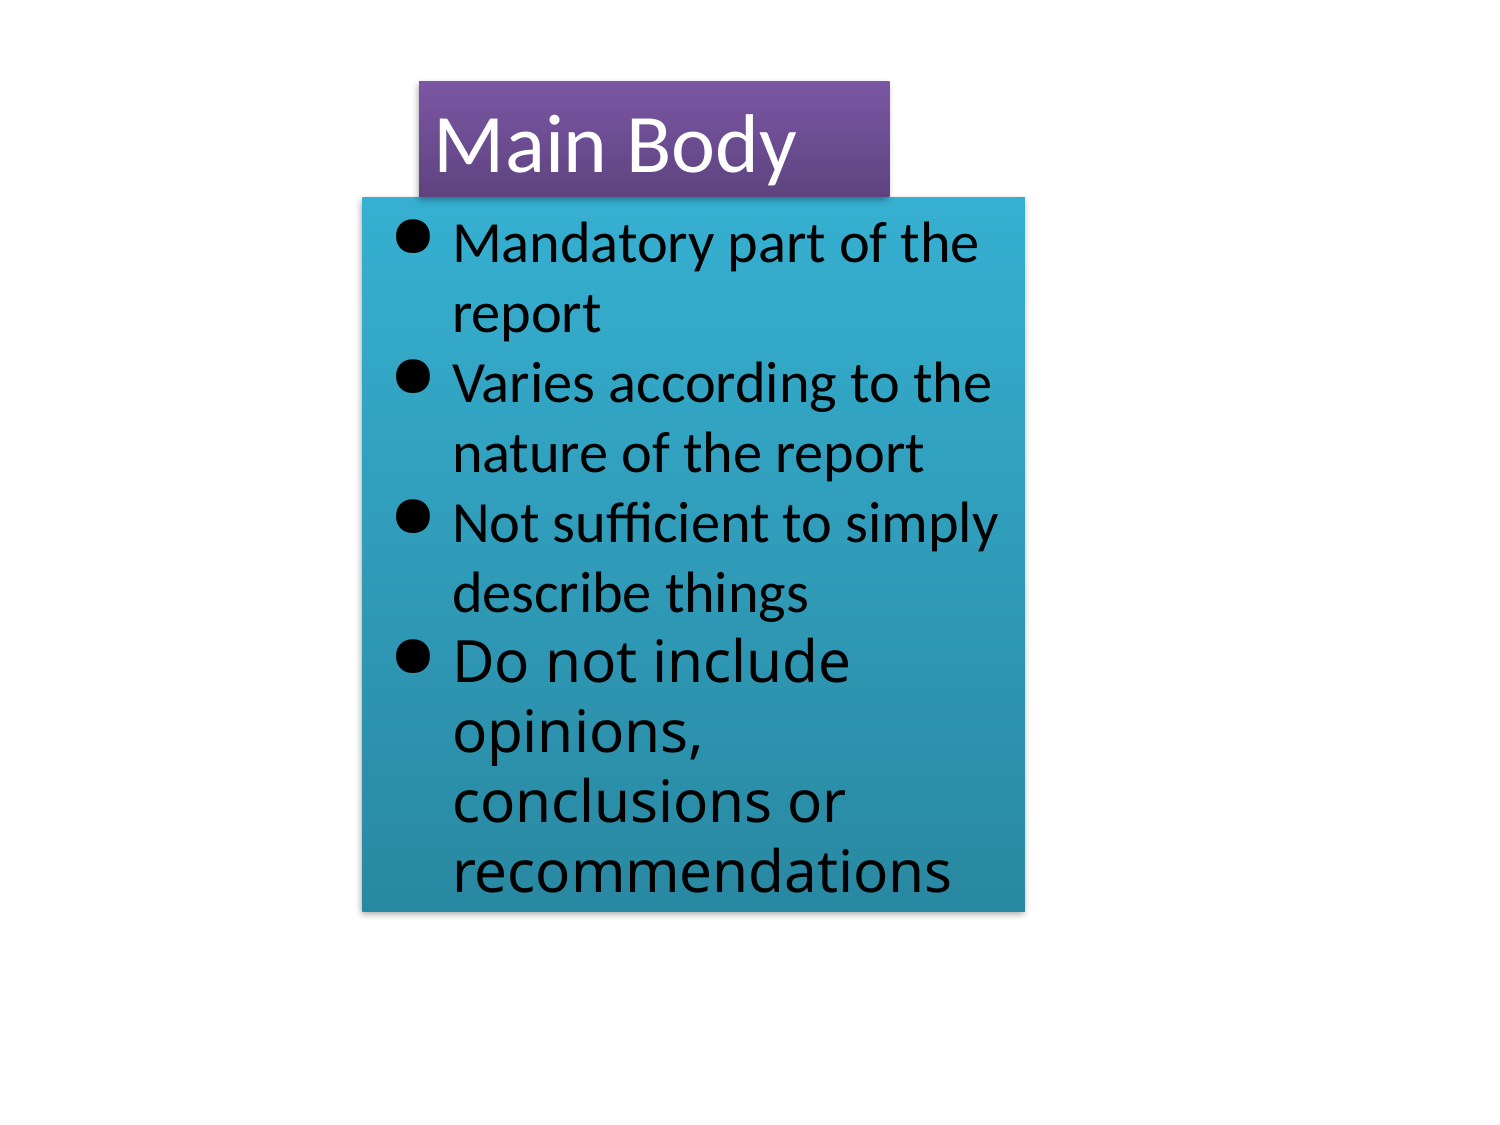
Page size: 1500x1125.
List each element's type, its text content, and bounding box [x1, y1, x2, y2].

text_box Main Body [419, 81, 890, 197]
text_box Mandatory part of the report Varies according to the nature of the report Not sufficient to simply describe things Do not include opinions, conclusions or recommendations [362, 197, 1025, 912]
